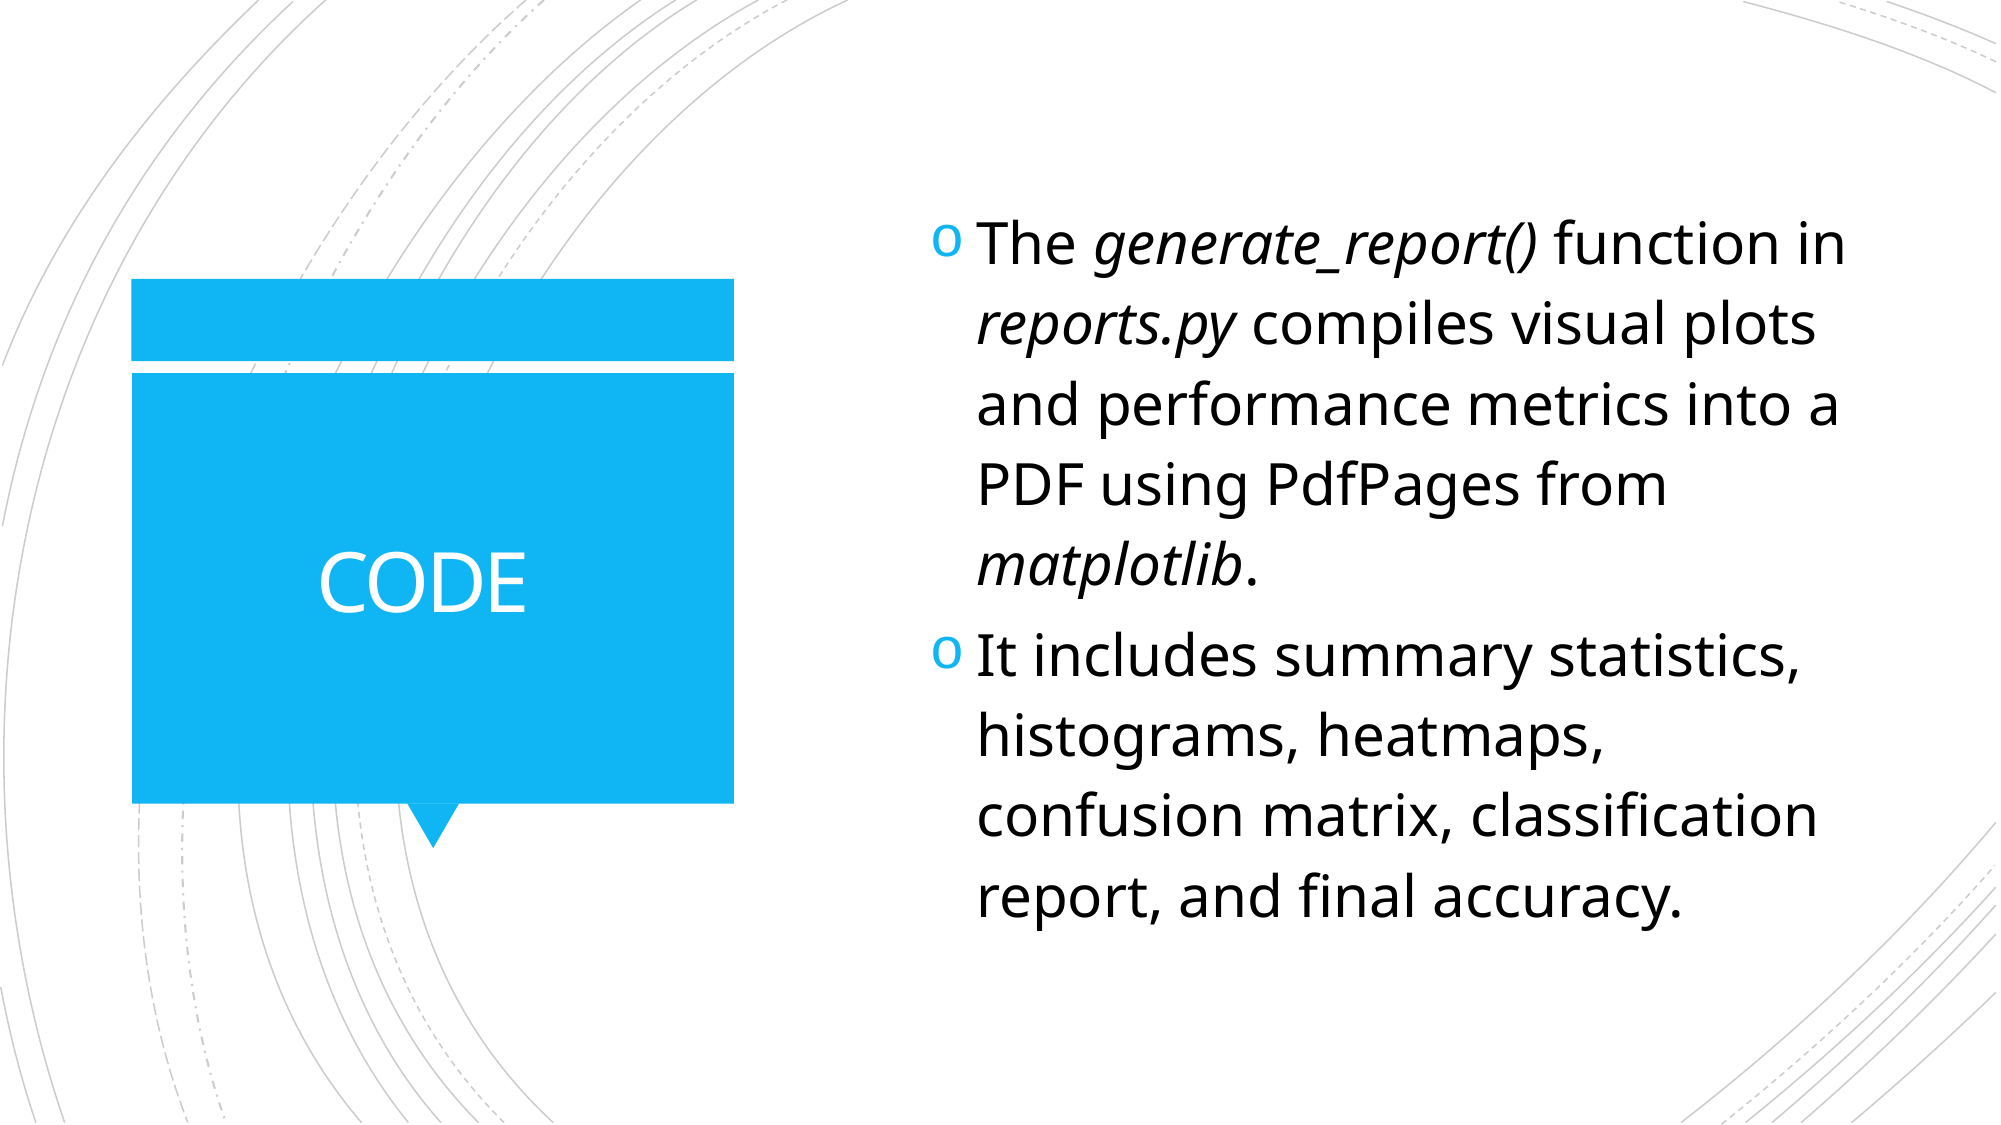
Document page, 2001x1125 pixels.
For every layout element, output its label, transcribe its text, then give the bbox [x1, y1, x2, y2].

title CODE [145, 385, 720, 789]
list The generate_report() function in reports.py compiles visual plots and performance metrics into a PDF using PdfPages from matplotlib. It includes summary statistics, histograms, heatmaps, confusion matrix, classification report, and final accuracy. [839, 131, 1871, 993]
